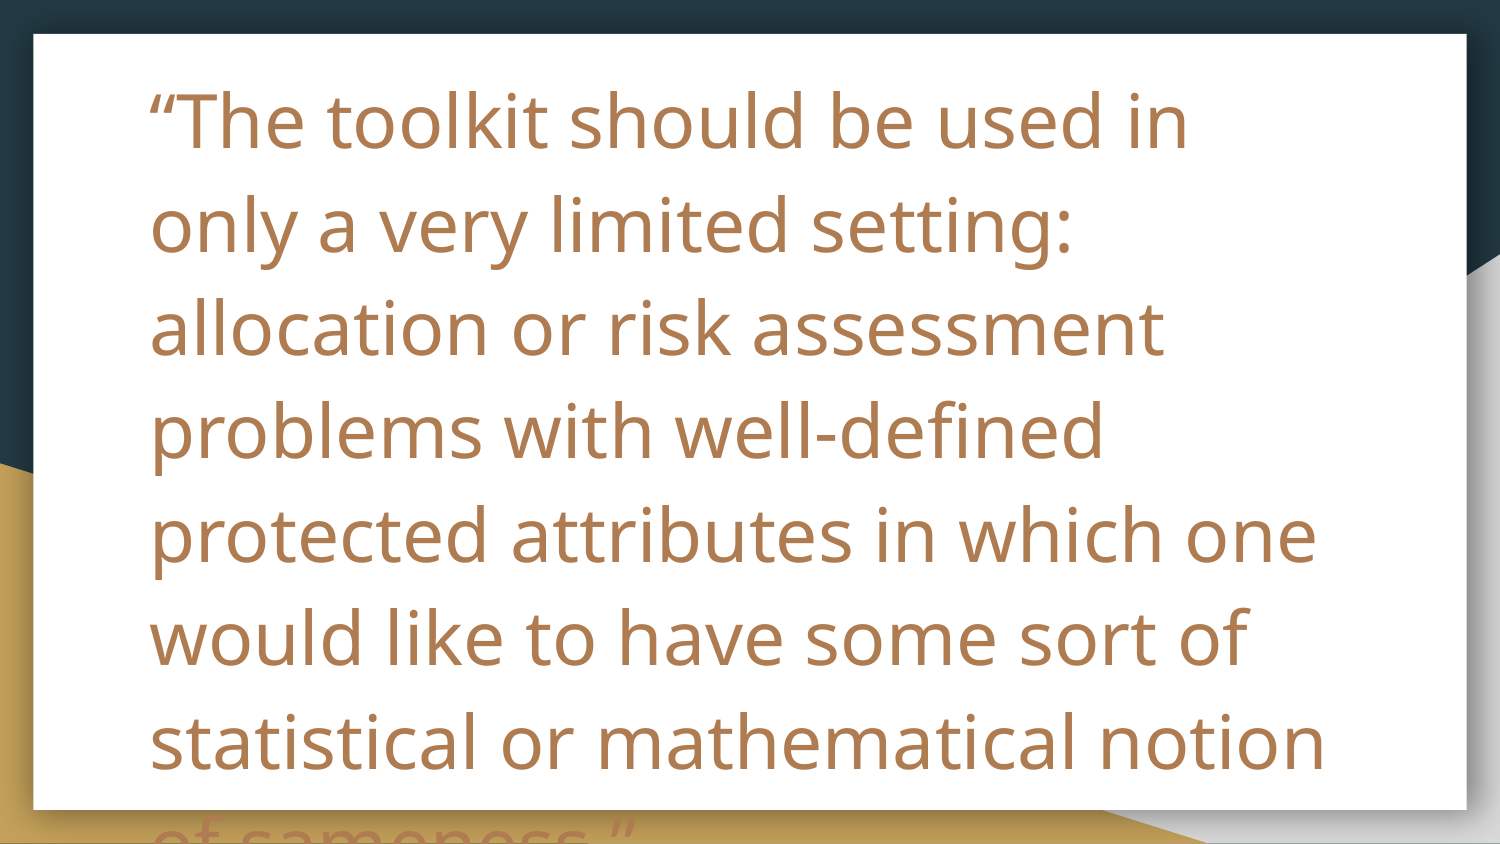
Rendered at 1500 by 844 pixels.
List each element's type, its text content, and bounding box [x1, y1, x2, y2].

title “The toolkit should be used in only a very limited setting: allocation or risk assessment problems with well-defined protected attributes in which one would like to have some sort of statistical or mathematical notion of sameness.” [134, 45, 1366, 797]
